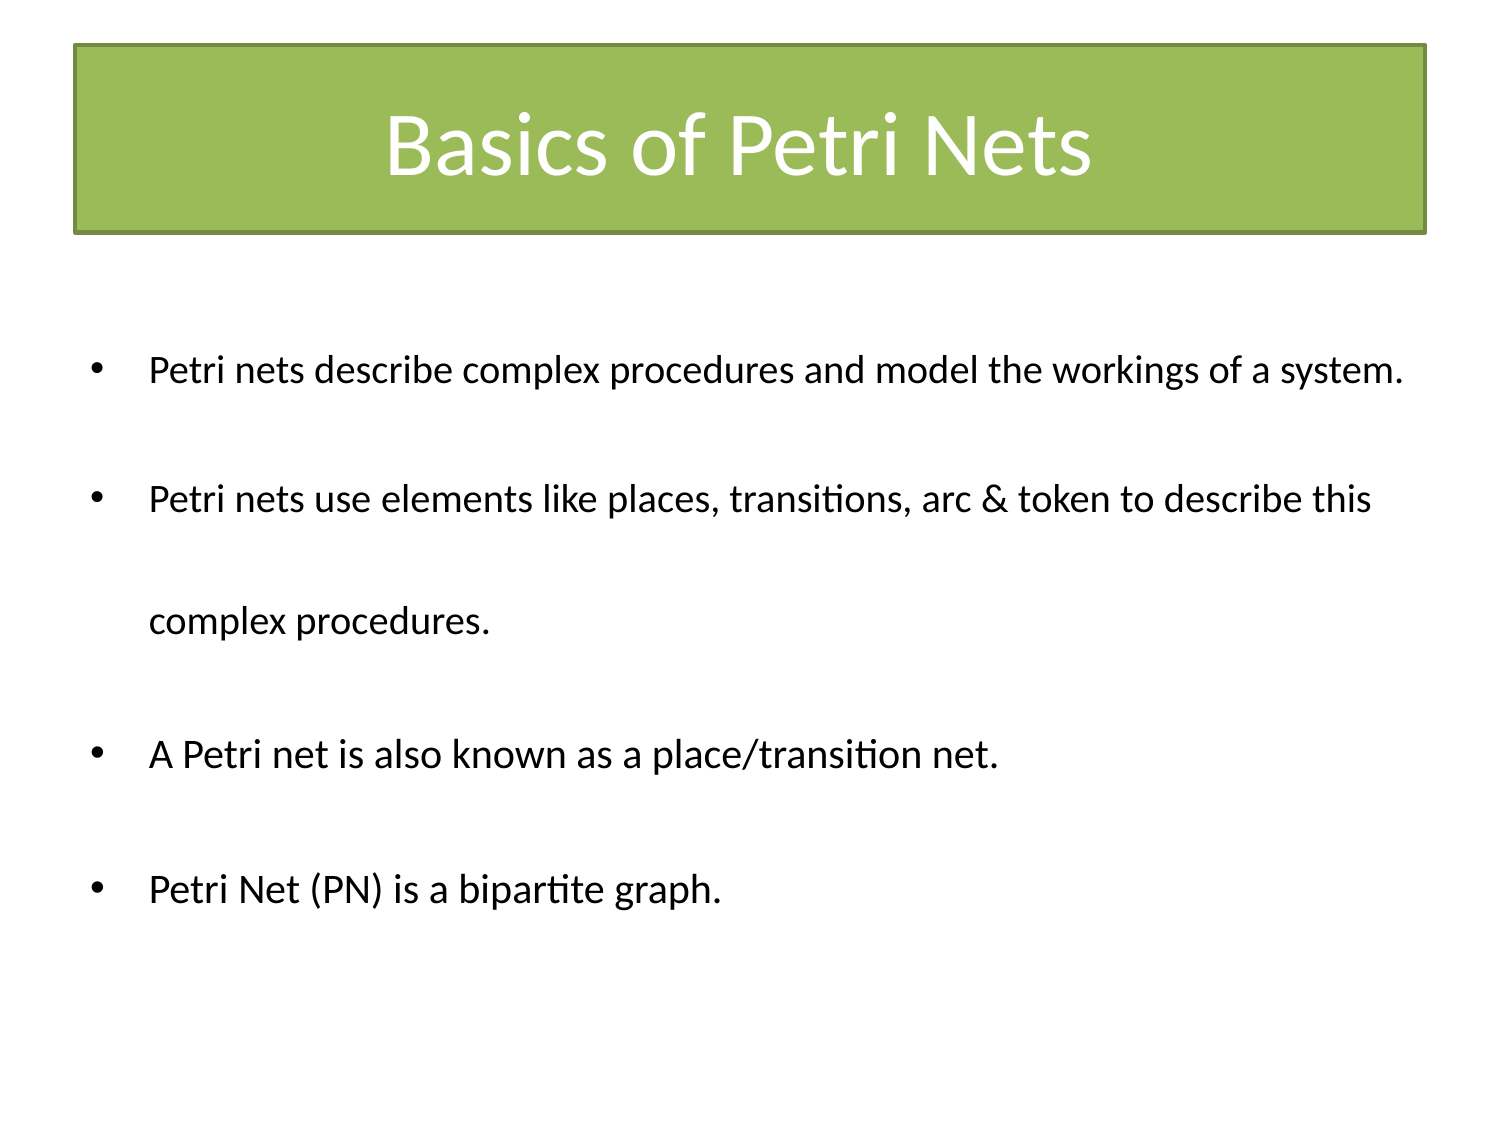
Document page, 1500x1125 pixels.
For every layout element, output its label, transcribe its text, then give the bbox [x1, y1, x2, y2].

list Petri nets describe complex procedures and model the workings of a system. Petri nets use elements like places, transitions, arc & token to describe this complex procedures. A Petri net is also known as a place/transition net. Petri Net (PN) is a bipartite graph. [75, 262, 1425, 1005]
title Basics of Petri Nets [73, 43, 1427, 235]
